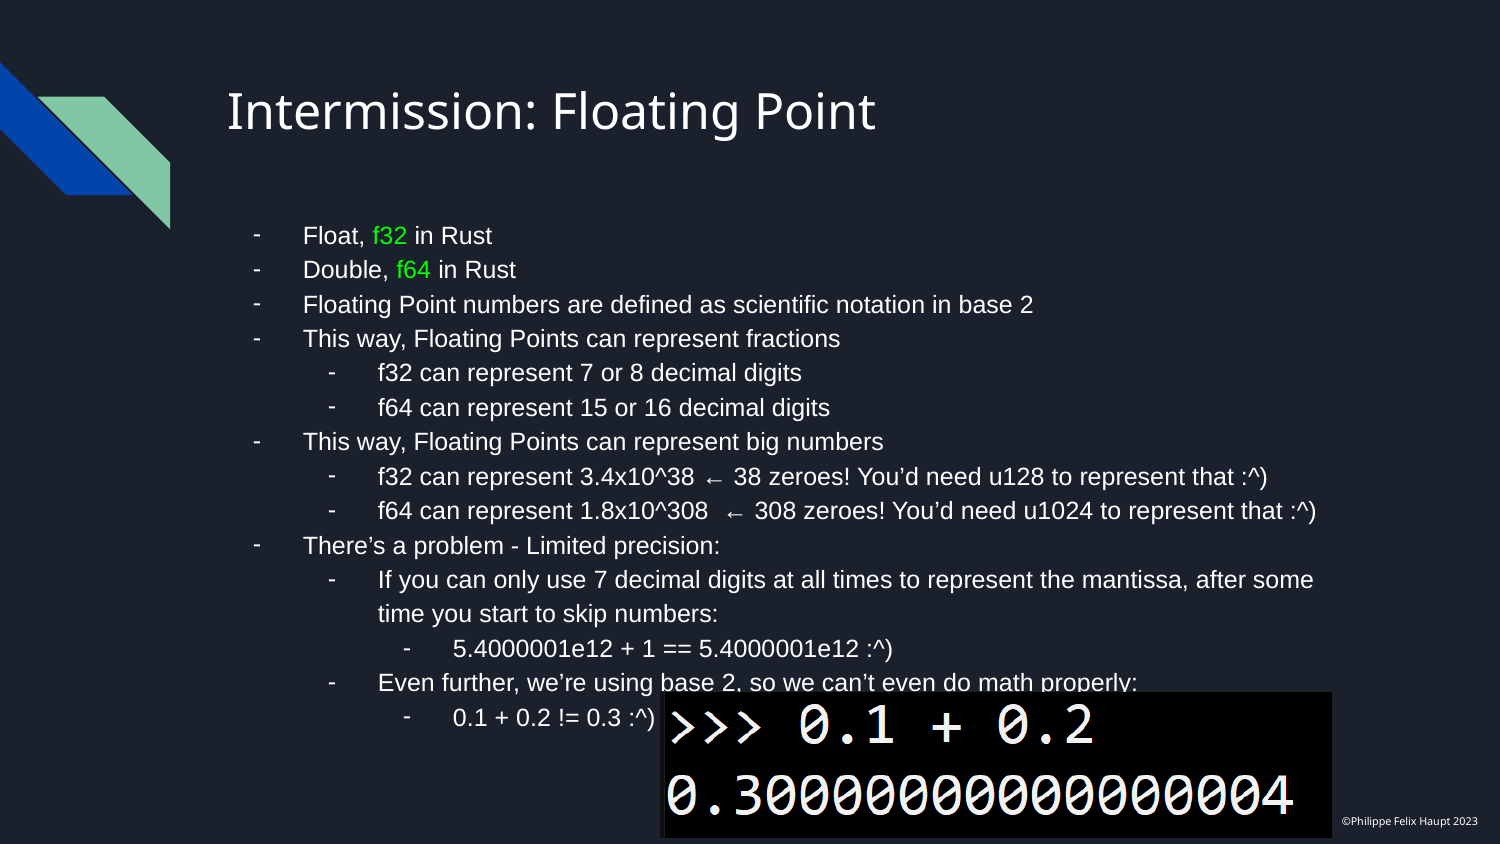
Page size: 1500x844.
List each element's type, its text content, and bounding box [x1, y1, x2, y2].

title Intermission: Floating Point [212, 64, 1368, 215]
picture [660, 692, 1332, 838]
list Float, f32 in Rust Double, f64 in Rust Floating Point numbers are defined as scientific notation in base 2 This way, Floating Points can represent fractions f32 can represent 7 or 8 decimal digits f64 can represent 15 or 16 decimal digits This way, Floating Points can represent big numbers f32 can represent 3.4x10^38 ← 38 zeroes! You’d need u128 to represent that :^) f64 can represent 1.8x10^308 ← 308 zeroes! You’d need u1024 to represent that :^) There’s a problem - Limited precision: If you can only use 7 decimal digits at all times to represent the mantissa, after some time you start to skip numbers: 5.4000001e12 + 1 == 5.4000001e12 :^) Even further, we’re using base 2, so we can’t even do math properly: 0.1 + 0.2 != 0.3 :^) [212, 215, 1368, 793]
text_box ©Philippe Felix Haupt 2023 [1332, 801, 1500, 844]
